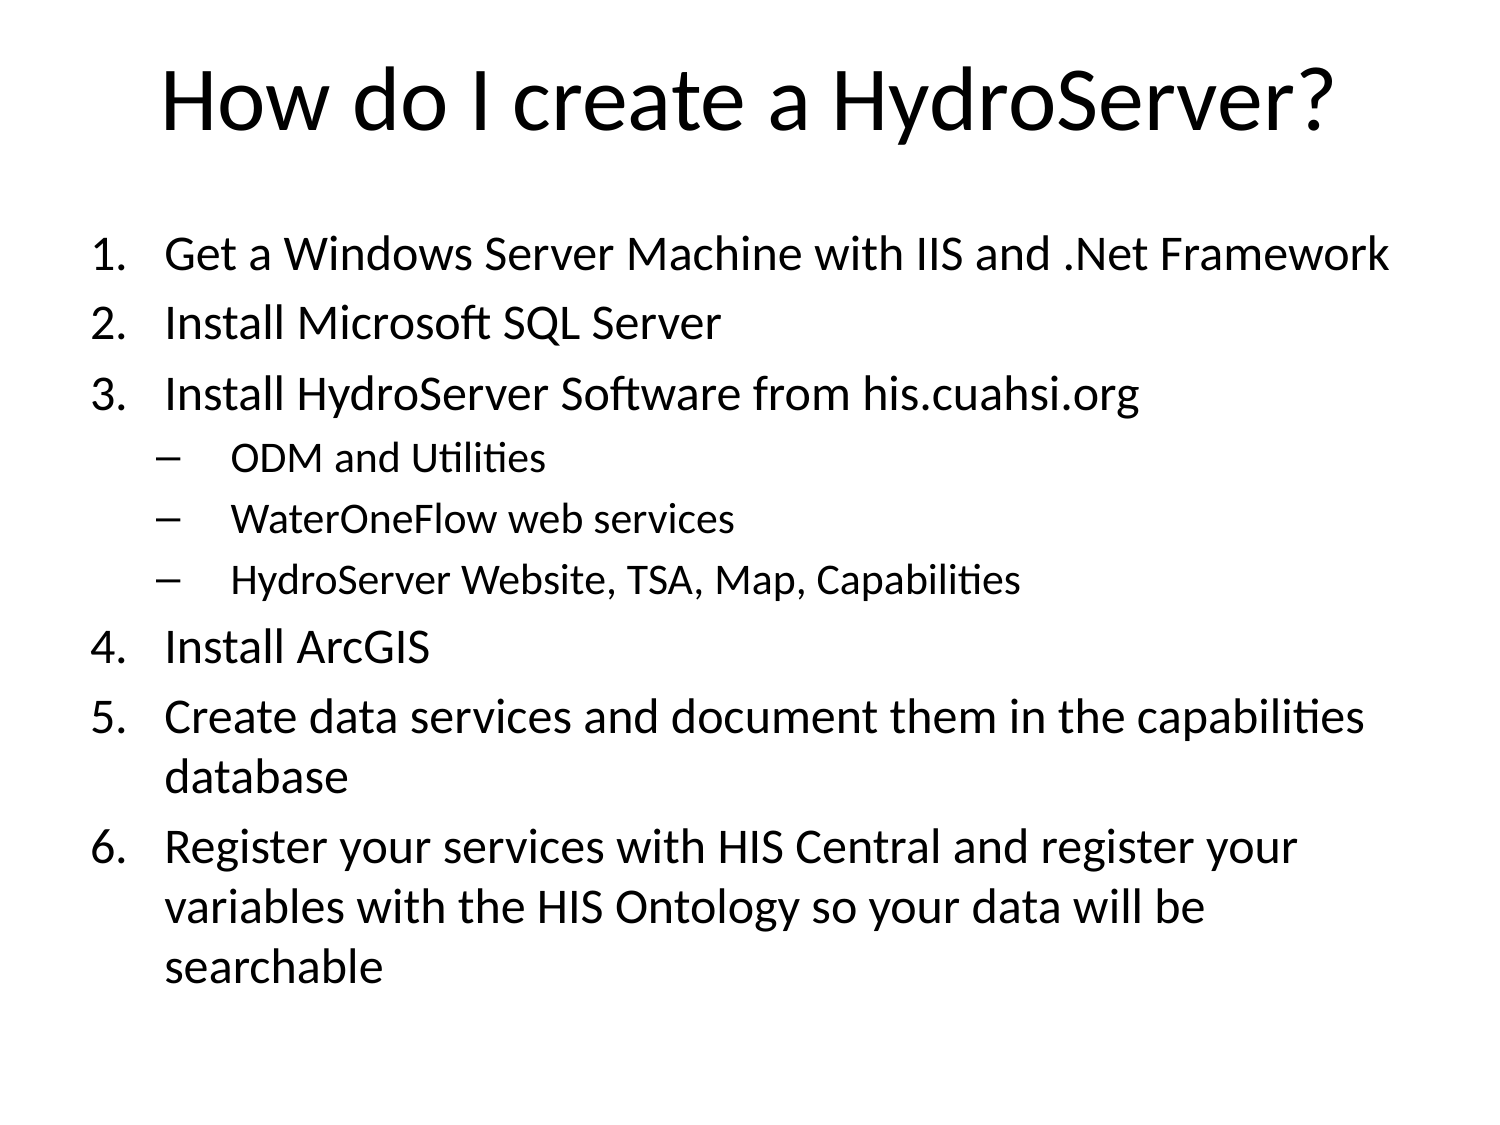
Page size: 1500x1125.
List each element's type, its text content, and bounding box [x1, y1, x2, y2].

list Get a Windows Server Machine with IIS and .Net Framework Install Microsoft SQL Server Install HydroServer Software from his.cuahsi.org ODM and Utilities WaterOneFlow web services HydroServer Website, TSA, Map, Capabilities Install ArcGIS Create data services and document them in the capabilities database Register your services with HIS Central and register your variables with the HIS Ontology so your data will be searchable [75, 212, 1425, 1050]
title How do I create a HydroServer? [75, 0, 1425, 188]
